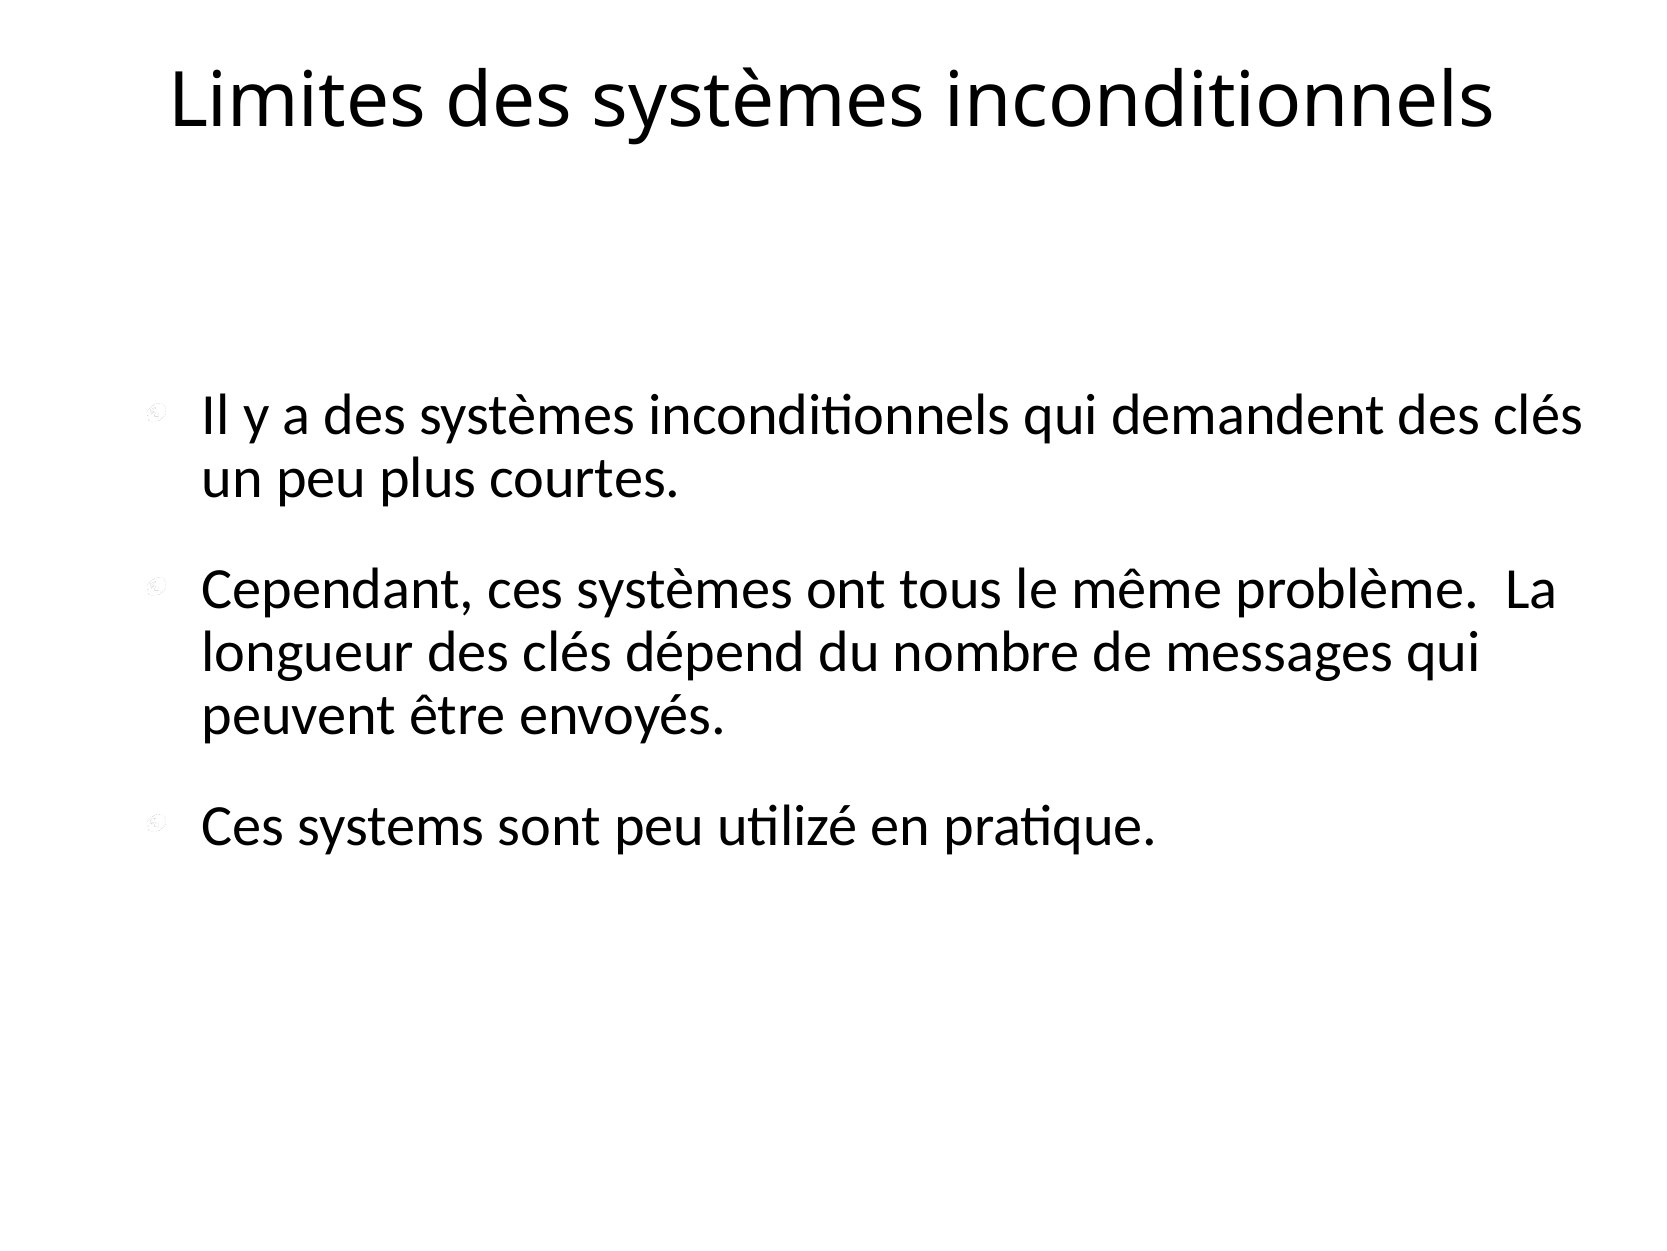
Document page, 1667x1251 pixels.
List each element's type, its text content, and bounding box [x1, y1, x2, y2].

title Limites des systèmes inconditionnels [112, 4, 1551, 200]
picture [146, 814, 166, 832]
list Il y a des systèmes inconditionnels qui demandent des clés un peu plus courtes. Cependant, ces systèmes ont tous le même problème. La longueur des clés dépend du nombre de messages qui peuvent être envoyés. Ces systems sont peu utilizé en pratique. [72, 377, 1615, 1219]
picture [146, 403, 166, 422]
picture [146, 577, 166, 596]
